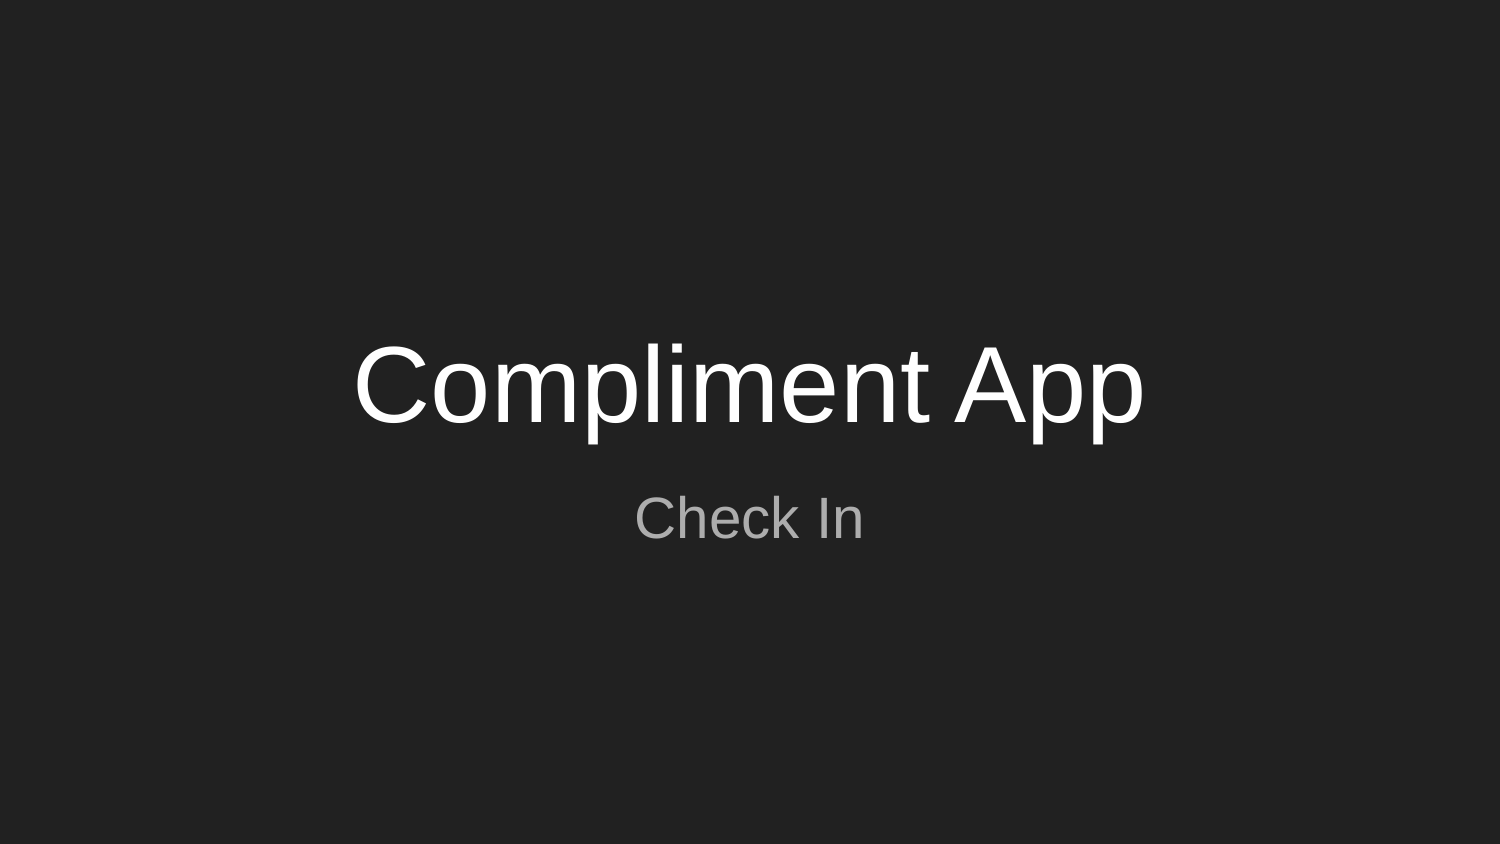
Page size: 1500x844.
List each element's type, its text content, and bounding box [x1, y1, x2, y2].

subtitle Check In [51, 464, 1449, 595]
title Compliment App [51, 122, 1449, 459]
